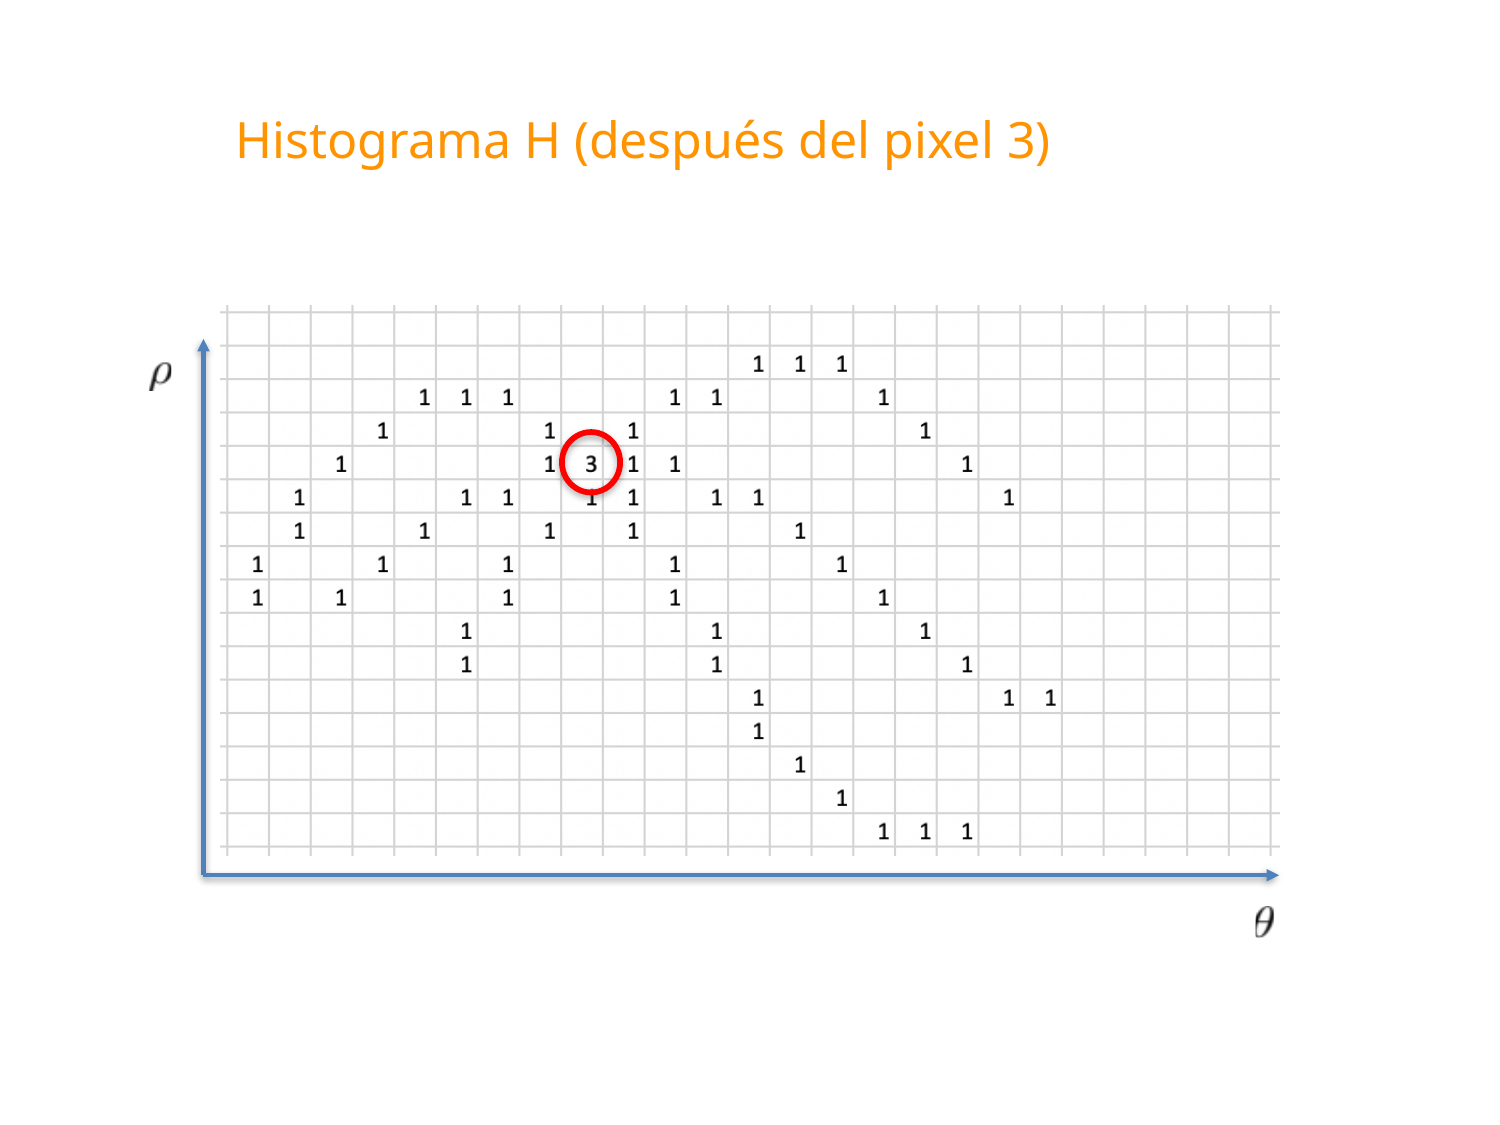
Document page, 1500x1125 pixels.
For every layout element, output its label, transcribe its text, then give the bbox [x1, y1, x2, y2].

text_box Histograma H (después del pixel 3) [220, 101, 1079, 177]
picture [220, 305, 1280, 338]
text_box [148, 338, 1280, 938]
